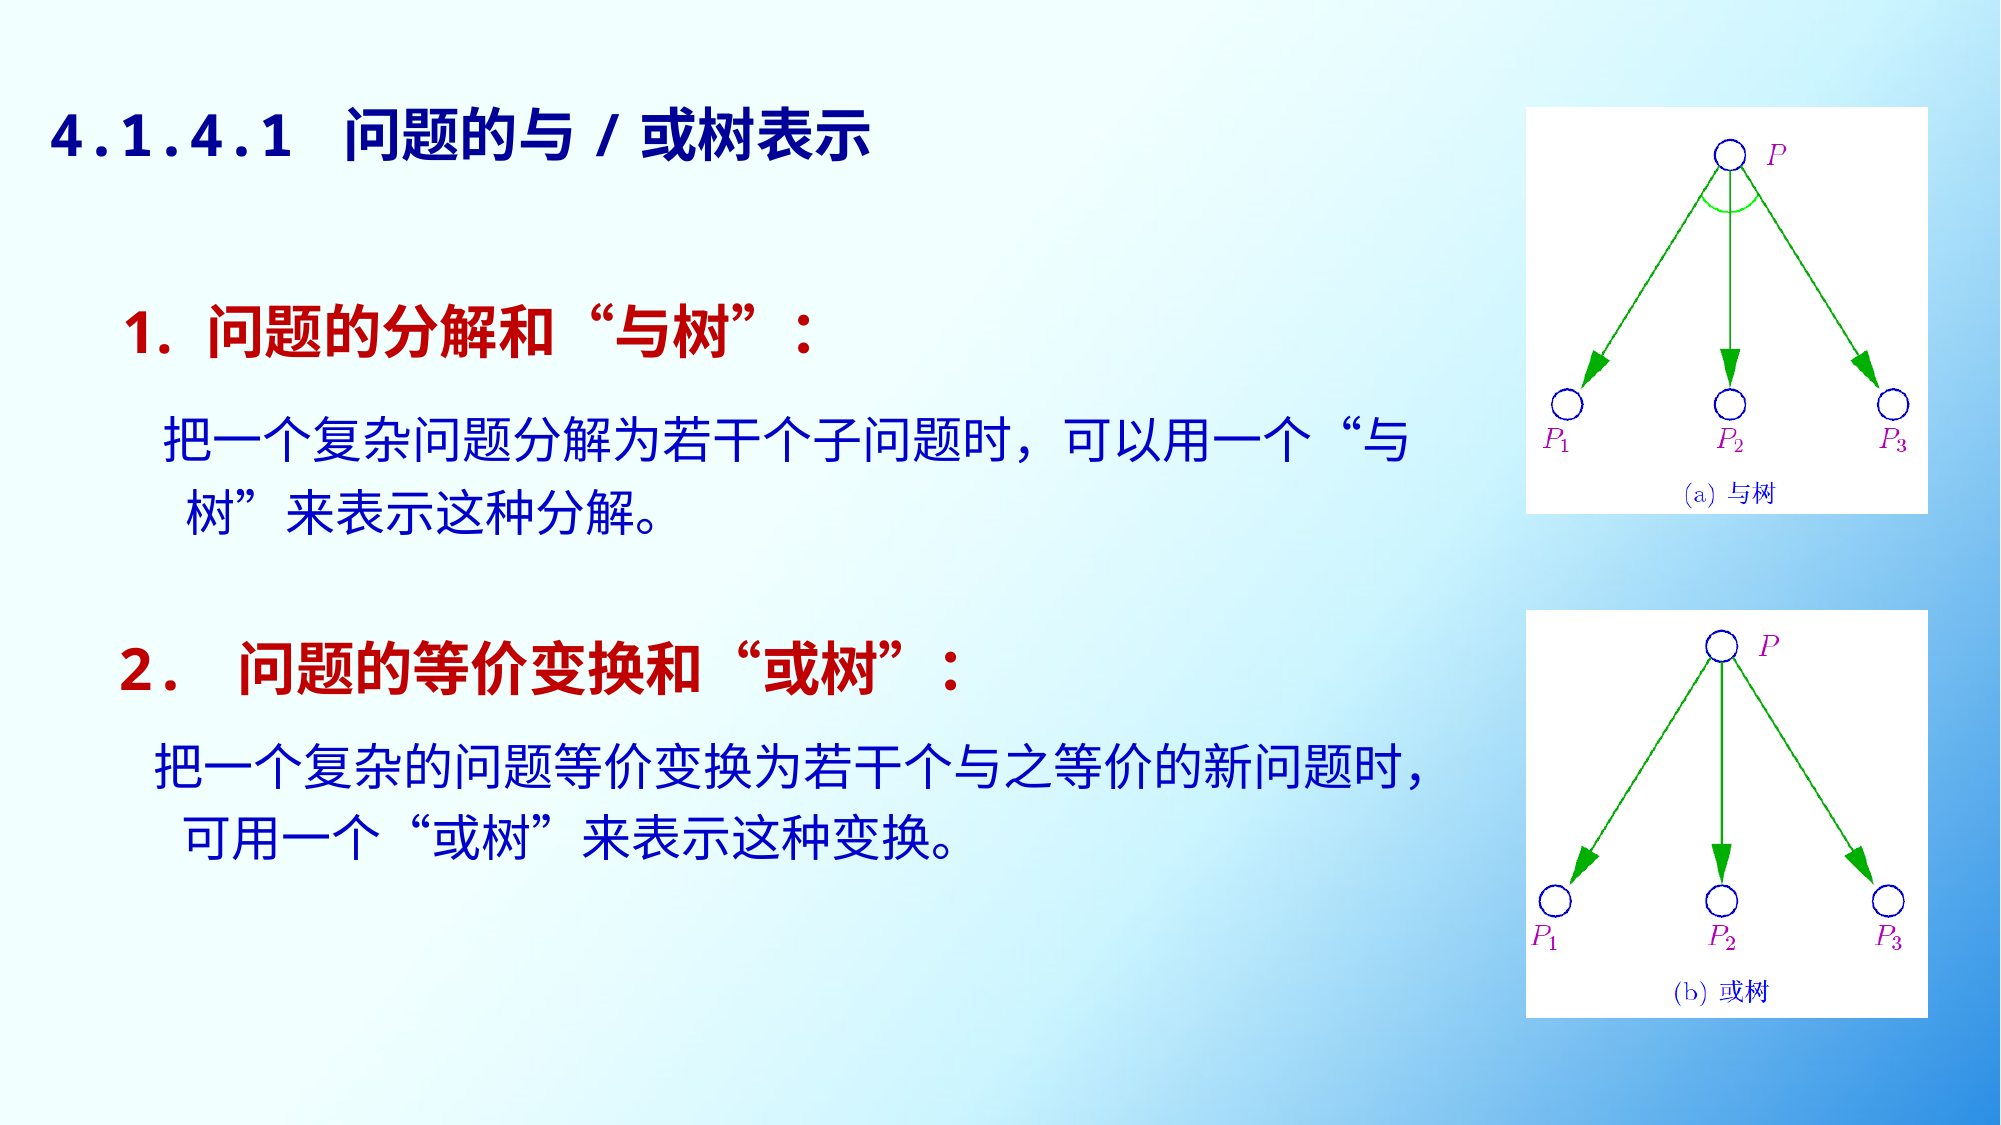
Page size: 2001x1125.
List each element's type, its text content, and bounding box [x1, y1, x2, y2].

picture [0, 0, 2001, 1125]
text_box 2. 问题的等价变换和“或树”： 把一个复杂的问题等价变换为若干个与之等价的新问题时，可用一个“或树”来表示这种变换。 [104, 610, 1455, 875]
list 问题的分解和“与树”： 把一个复杂问题分解为若干个子问题时，可以用一个“与树”来表示这种分解。 [107, 274, 1458, 1125]
slide_number [1412, 1042, 1863, 1103]
title 4.1.4.1 问题的与/或树表示 [34, 84, 1385, 192]
